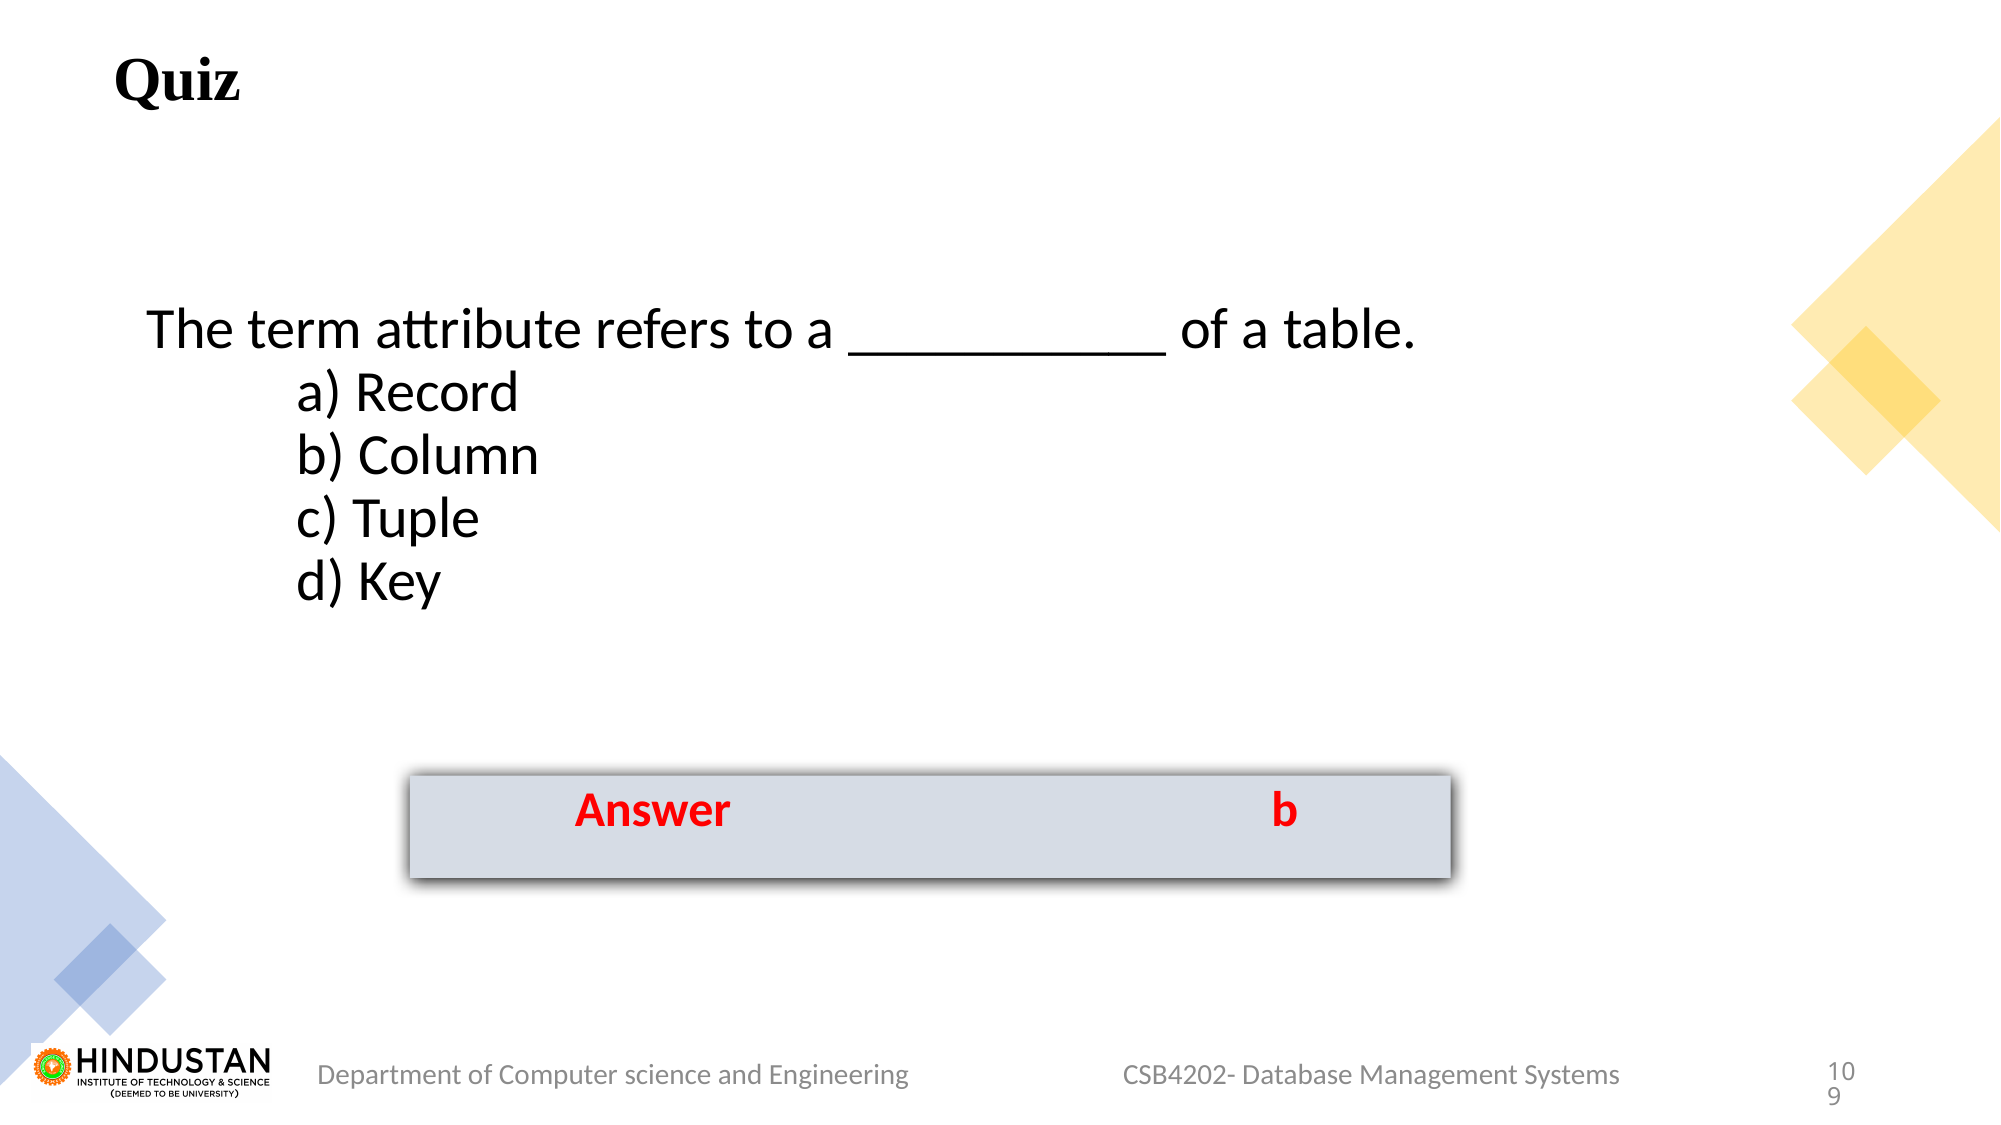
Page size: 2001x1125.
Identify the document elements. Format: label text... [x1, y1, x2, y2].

text_box [1824, 115, 2000, 535]
text_box Answer b [409, 775, 1451, 879]
text_box [0, 753, 168, 1088]
text_box The term attribute refers to a ___________ of a table. a) Record b) Column c) Tuple d) Key [131, 290, 1954, 697]
slide_number 109 [1812, 1042, 1881, 1103]
text_box [0, 0, 2000, 1125]
picture [31, 1043, 272, 1103]
title Quiz [98, 30, 1424, 131]
text_box [52, 921, 168, 1038]
footer Department of Computer science and Engineering CSB4202- Database Management Systems [271, 1042, 1792, 1103]
